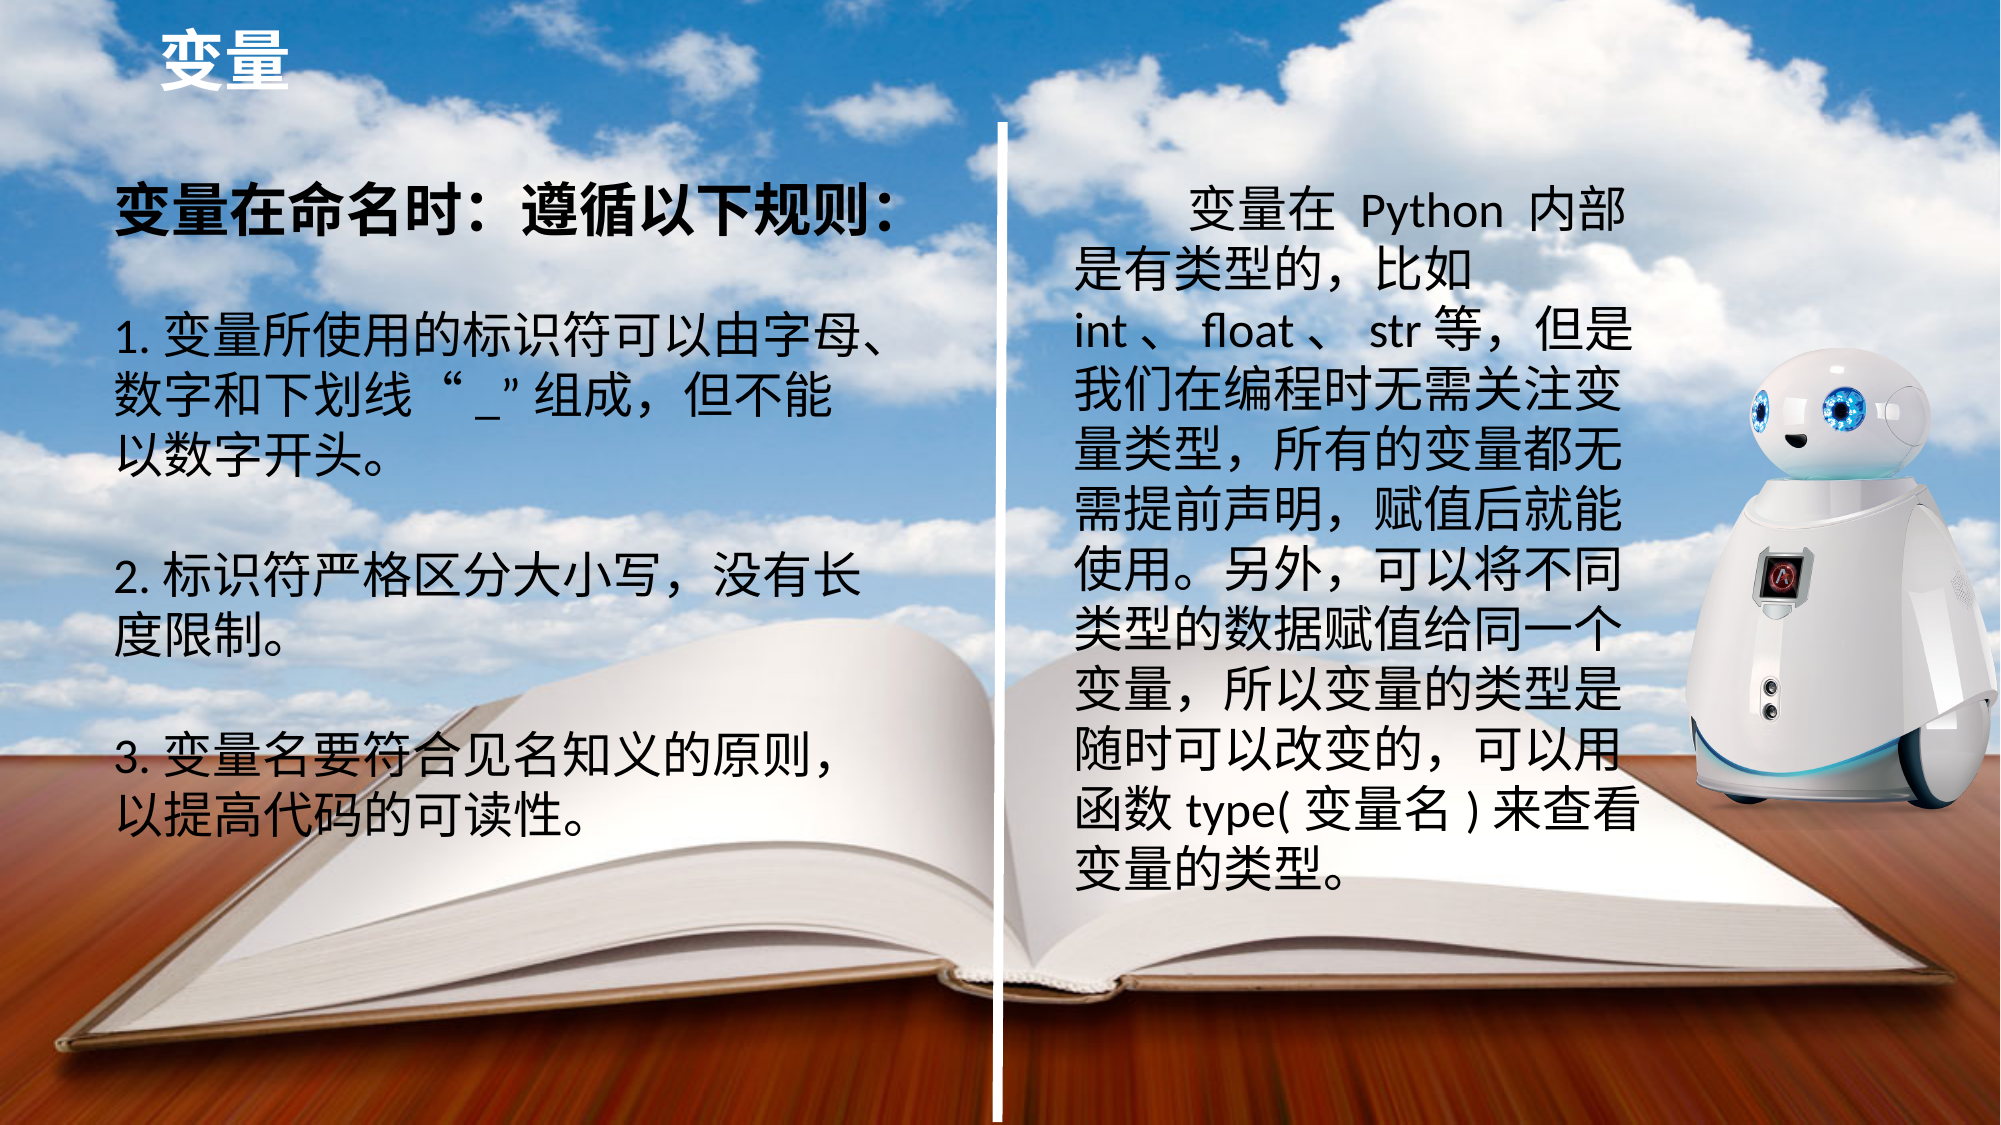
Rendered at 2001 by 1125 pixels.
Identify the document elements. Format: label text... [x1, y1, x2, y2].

text_box 变量在命名时：遵循以下规则： 1.变量所使用的标识符可以由字母、数字和下划线“_”组成，但不能以数字开头。 2.标识符严格区分大小写，没有长度限制。 3.变量名要符合见名知义的原则，以提高代码的可读性。 [98, 165, 891, 851]
text_box 变量 [143, 11, 939, 106]
text_box 变量在 Python 内部是有类型的，比如 int、float、str等，但是我们在编程时无需关注变量类型，所有的变量都无需提前声明，赋值后就能使用。另外，可以将不同类型的数据赋值给同一个变量，所以变量的类型是随时可以改变的，可以用函数type(变量名)来查看变量的类型。 [1058, 170, 1683, 906]
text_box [997, 122, 1003, 1123]
picture [0, 0, 2001, 1125]
